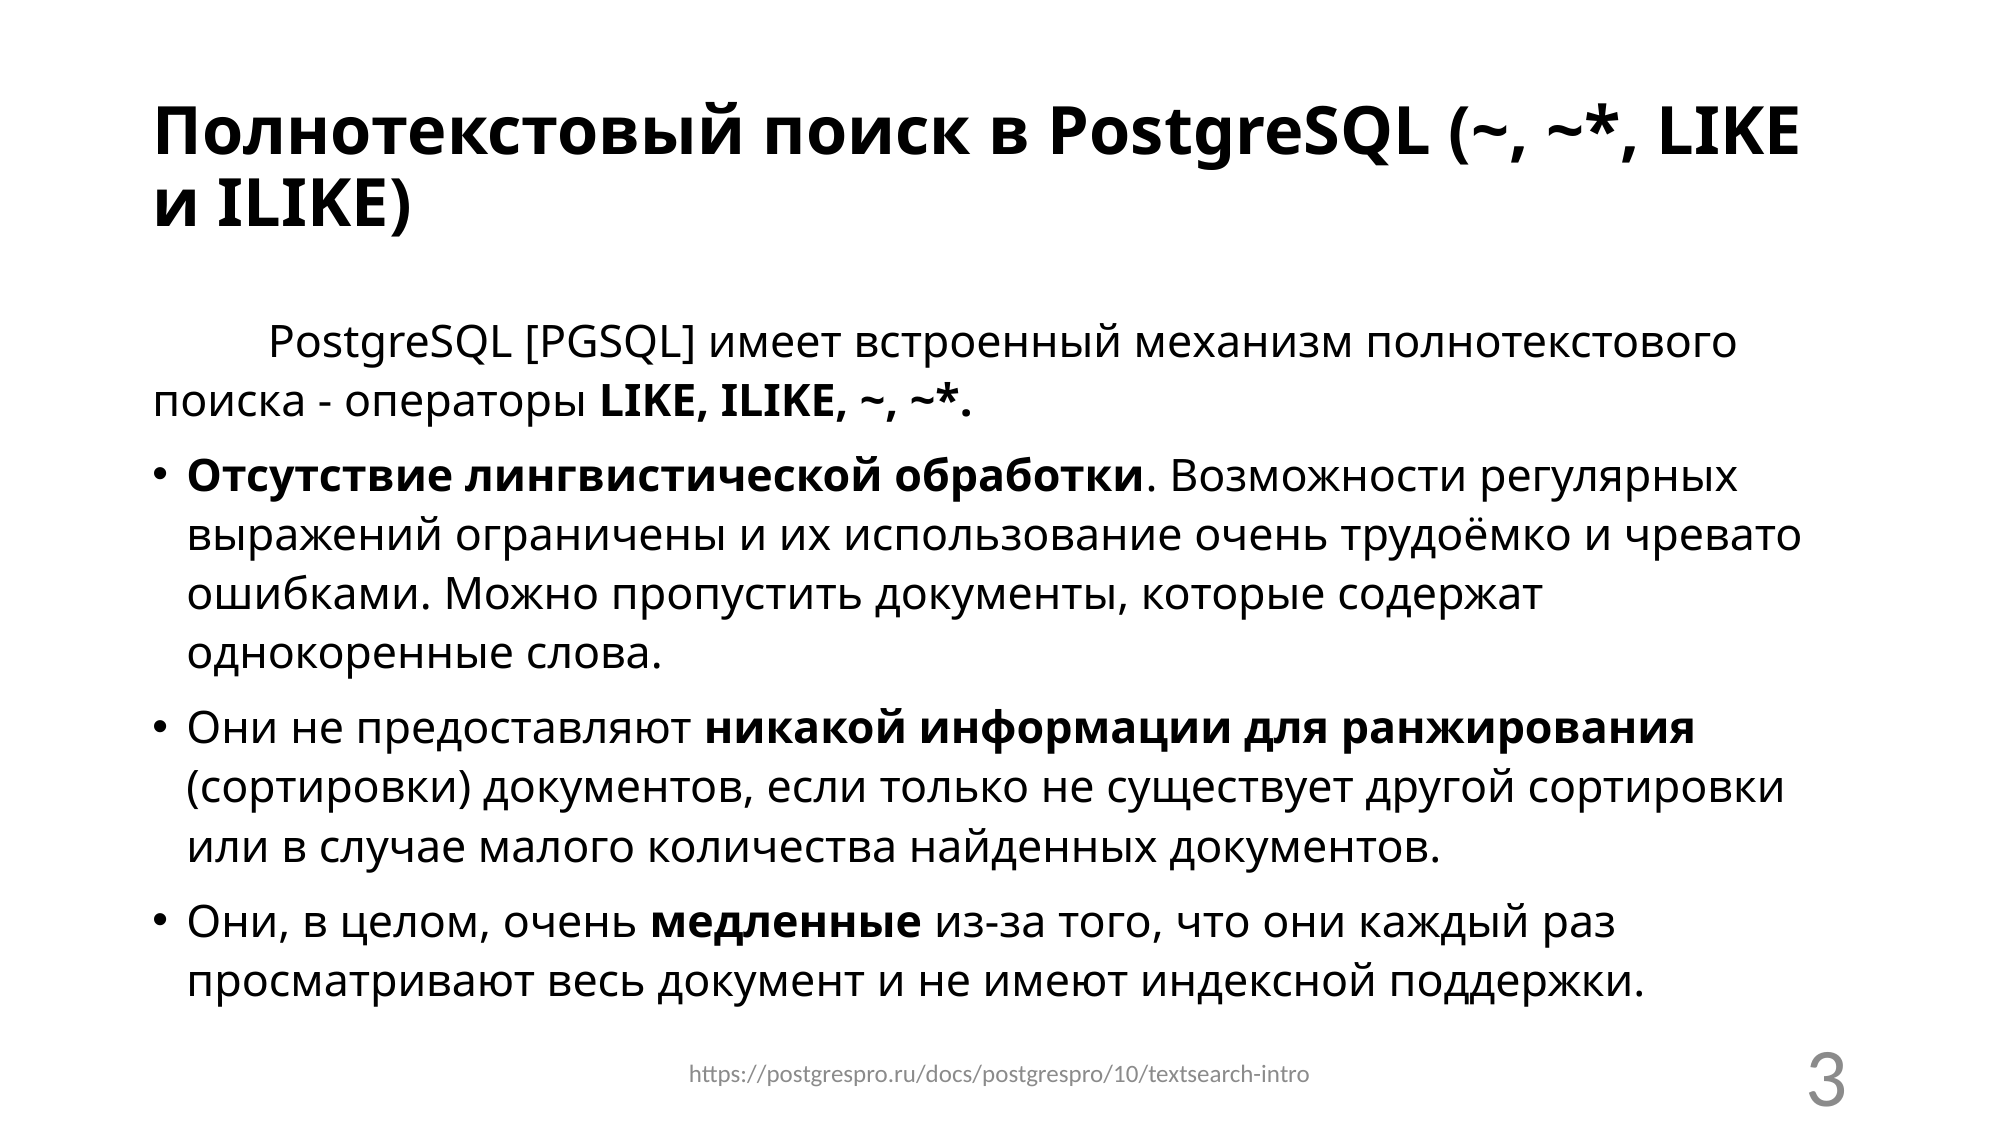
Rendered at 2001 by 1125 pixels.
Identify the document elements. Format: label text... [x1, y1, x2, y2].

footer https://postgrespro.ru/docs/postgrespro/10/textsearch-intro [662, 1042, 1338, 1103]
list PostgreSQL [PGSQL] имеет встроенный механизм полнотекстового поиска - операторы LIKE, ILIKE, ~, ~*. Отсутствие лингвистической обработки. Возможности регулярных выражений ограничены и их использование очень трудоёмко и чревато ошибками. Можно пропустить документы, которые содержат однокоренные слова. Они не предоставляют никакой информации для ранжирования (сортировки) документов, если только не существует другой сортировки или в случае малого количества найденных документов. Они, в целом, очень медленные из-за того, что они каждый раз просматривают весь документ и не имеют индексной поддержки. [137, 299, 1863, 1014]
title Полнотекстовый поиск в PostgreSQL (~, ~*, LIKE и ILIKE) [137, 59, 1863, 278]
slide_number 3 [1412, 1042, 1863, 1103]
